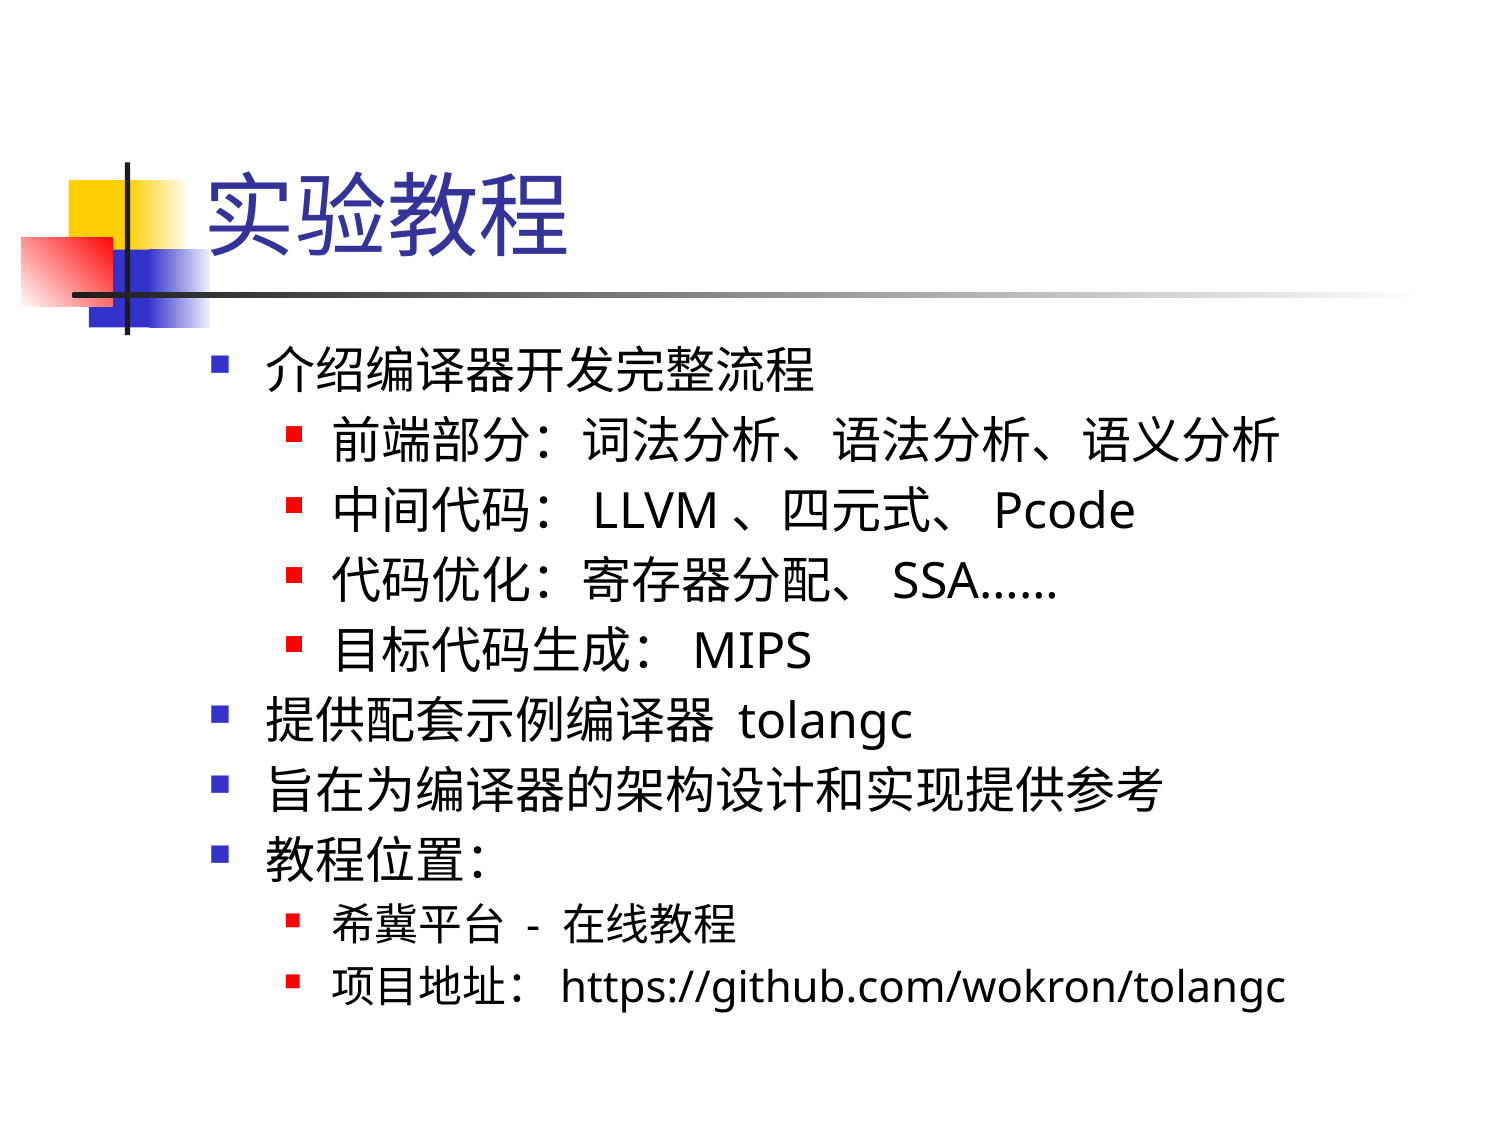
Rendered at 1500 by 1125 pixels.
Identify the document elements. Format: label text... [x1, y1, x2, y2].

list 介绍编译器开发完整流程 前端部分：词法分析、语法分析、语义分析 中间代码：LLVM、四元式、Pcode 代码优化：寄存器分配、SSA…… 目标代码生成：MIPS 提供配套示例编译器 tolangc 旨在为编译器的架构设计和实现提供参考 教程位置： 希冀平台 - 在线教程 项目地址：https://github.com/wokron/tolangc [193, 330, 1483, 1090]
title 实验教程 [188, 34, 1468, 276]
